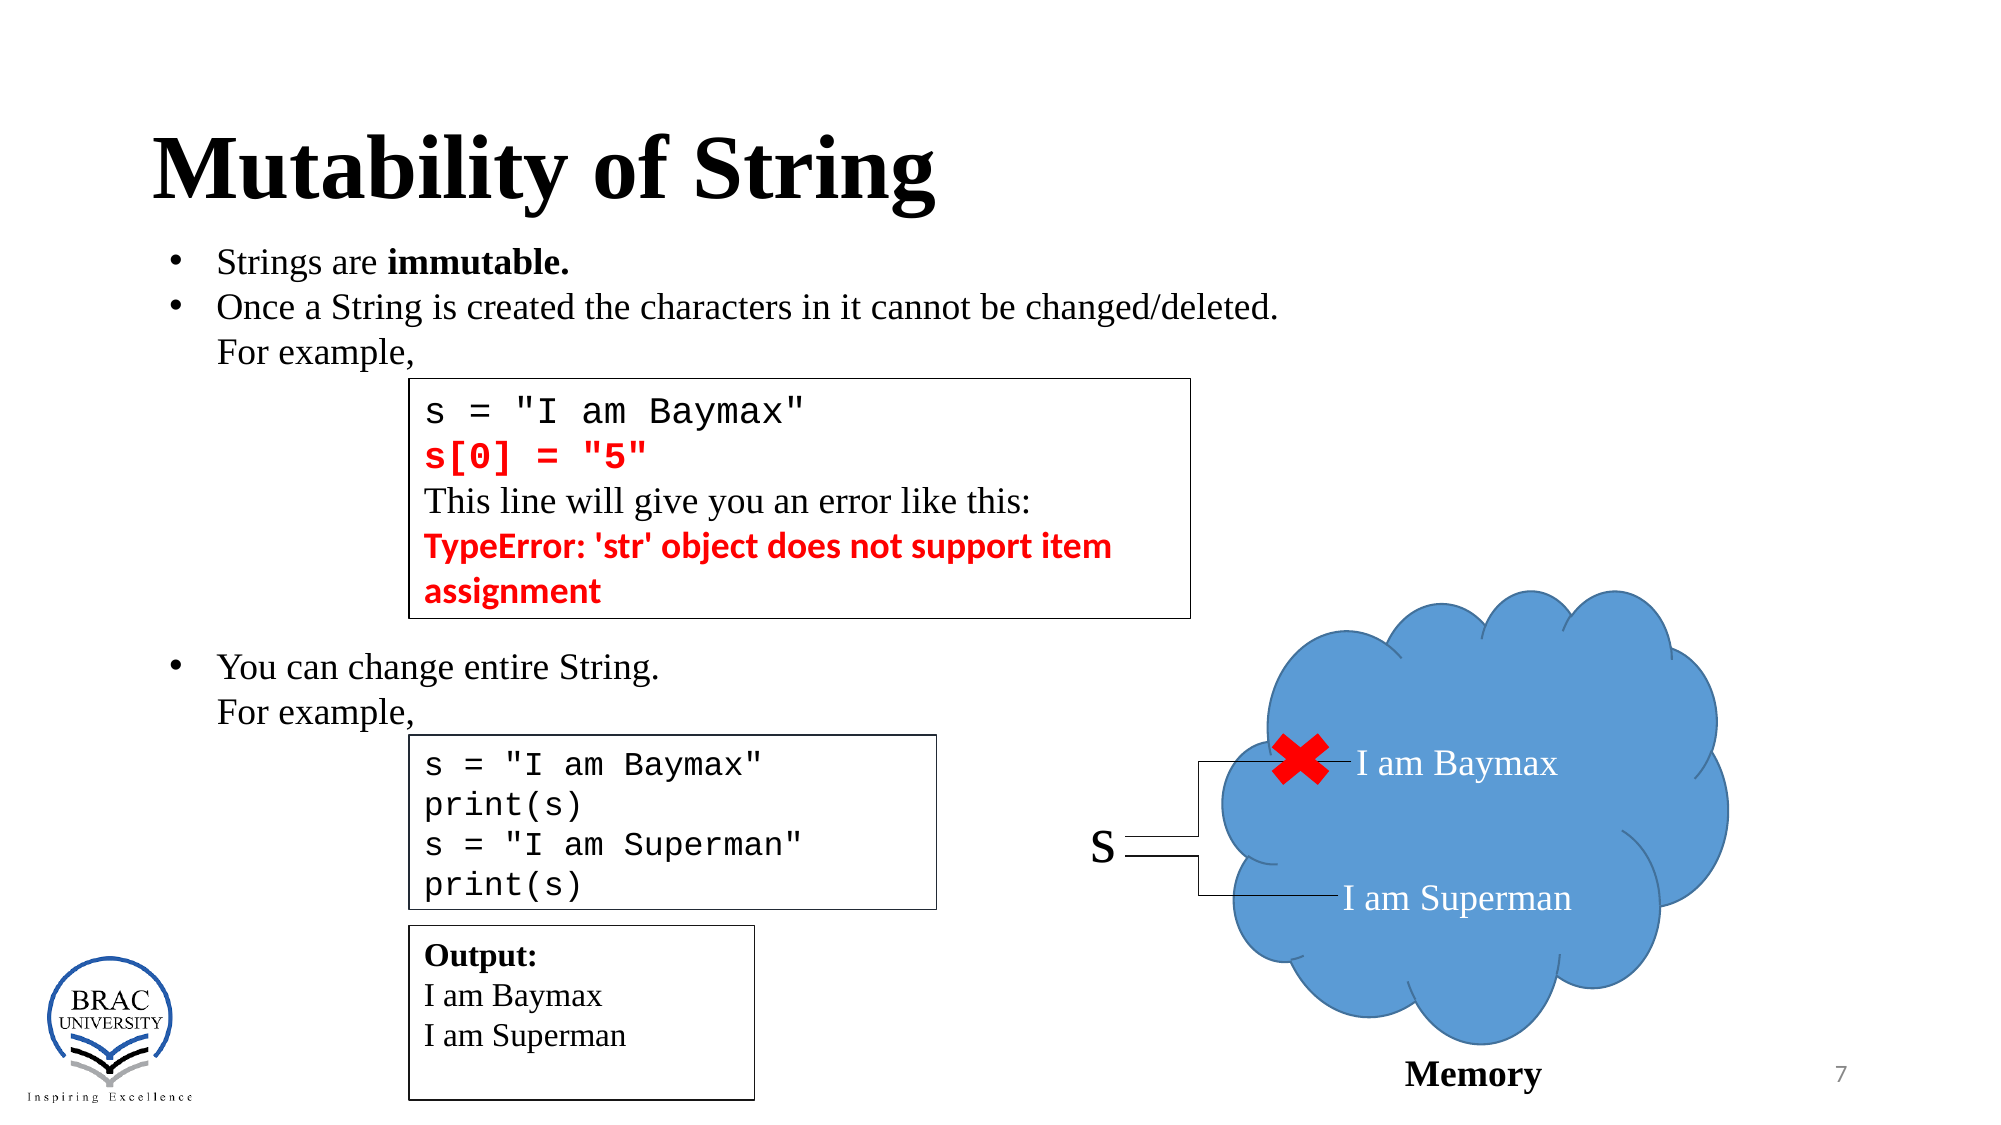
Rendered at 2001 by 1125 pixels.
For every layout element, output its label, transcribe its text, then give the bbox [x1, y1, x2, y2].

text_box Strings are immutable. Once a String is created the characters in it cannot be changed/deleted. For example, You can change entire String. For example, [154, 229, 1800, 785]
text_box s = "I am Baymax" print(s) s = "I am Superman" print(s) [408, 734, 937, 910]
text_box I am Baymax I am Superman [1222, 591, 1729, 1041]
text_box s [1058, 788, 1152, 884]
text_box [1272, 770, 1329, 784]
slide_number ‹#› [1412, 1042, 1863, 1103]
text_box Memory [1389, 1041, 1561, 1102]
title Mutability of String [137, 59, 1863, 278]
text_box [1272, 734, 1329, 760]
picture [27, 956, 192, 1103]
text_box s = "I am Baymax" s[0] = "5" This line will give you an error like this: TypeError: 'str' object does not support item assignment [408, 378, 1191, 619]
text_box Output: I am Baymax I am Superman [408, 925, 755, 1101]
